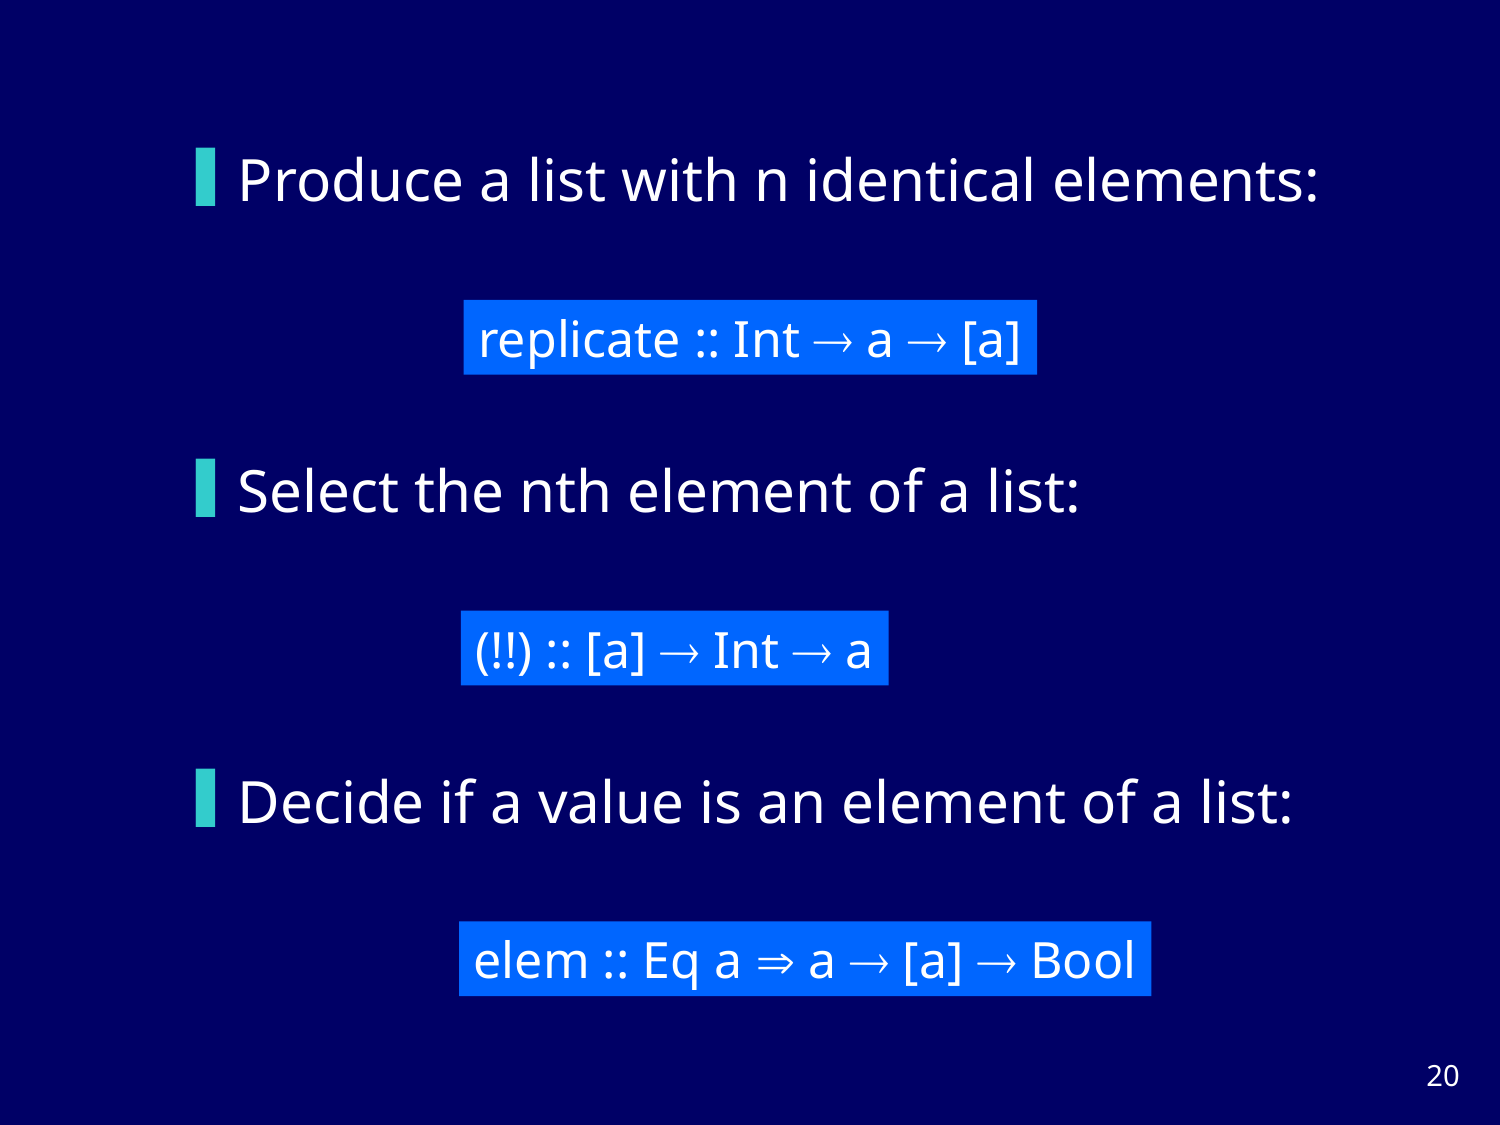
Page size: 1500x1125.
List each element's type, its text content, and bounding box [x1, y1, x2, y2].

text_box elem :: Eq a  a  [a]  Bool [459, 921, 1152, 997]
text_box (!!) :: [a]  Int  a [460, 610, 889, 686]
slide_number 19 [1374, 1050, 1475, 1100]
text_box Decide if a value is an element of a list: [166, 757, 1479, 850]
text_box Produce a list with n identical elements: [166, 136, 1479, 229]
text_box replicate :: Int  a  [a] [463, 299, 1038, 375]
text_box Select the nth element of a list: [166, 446, 1479, 539]
